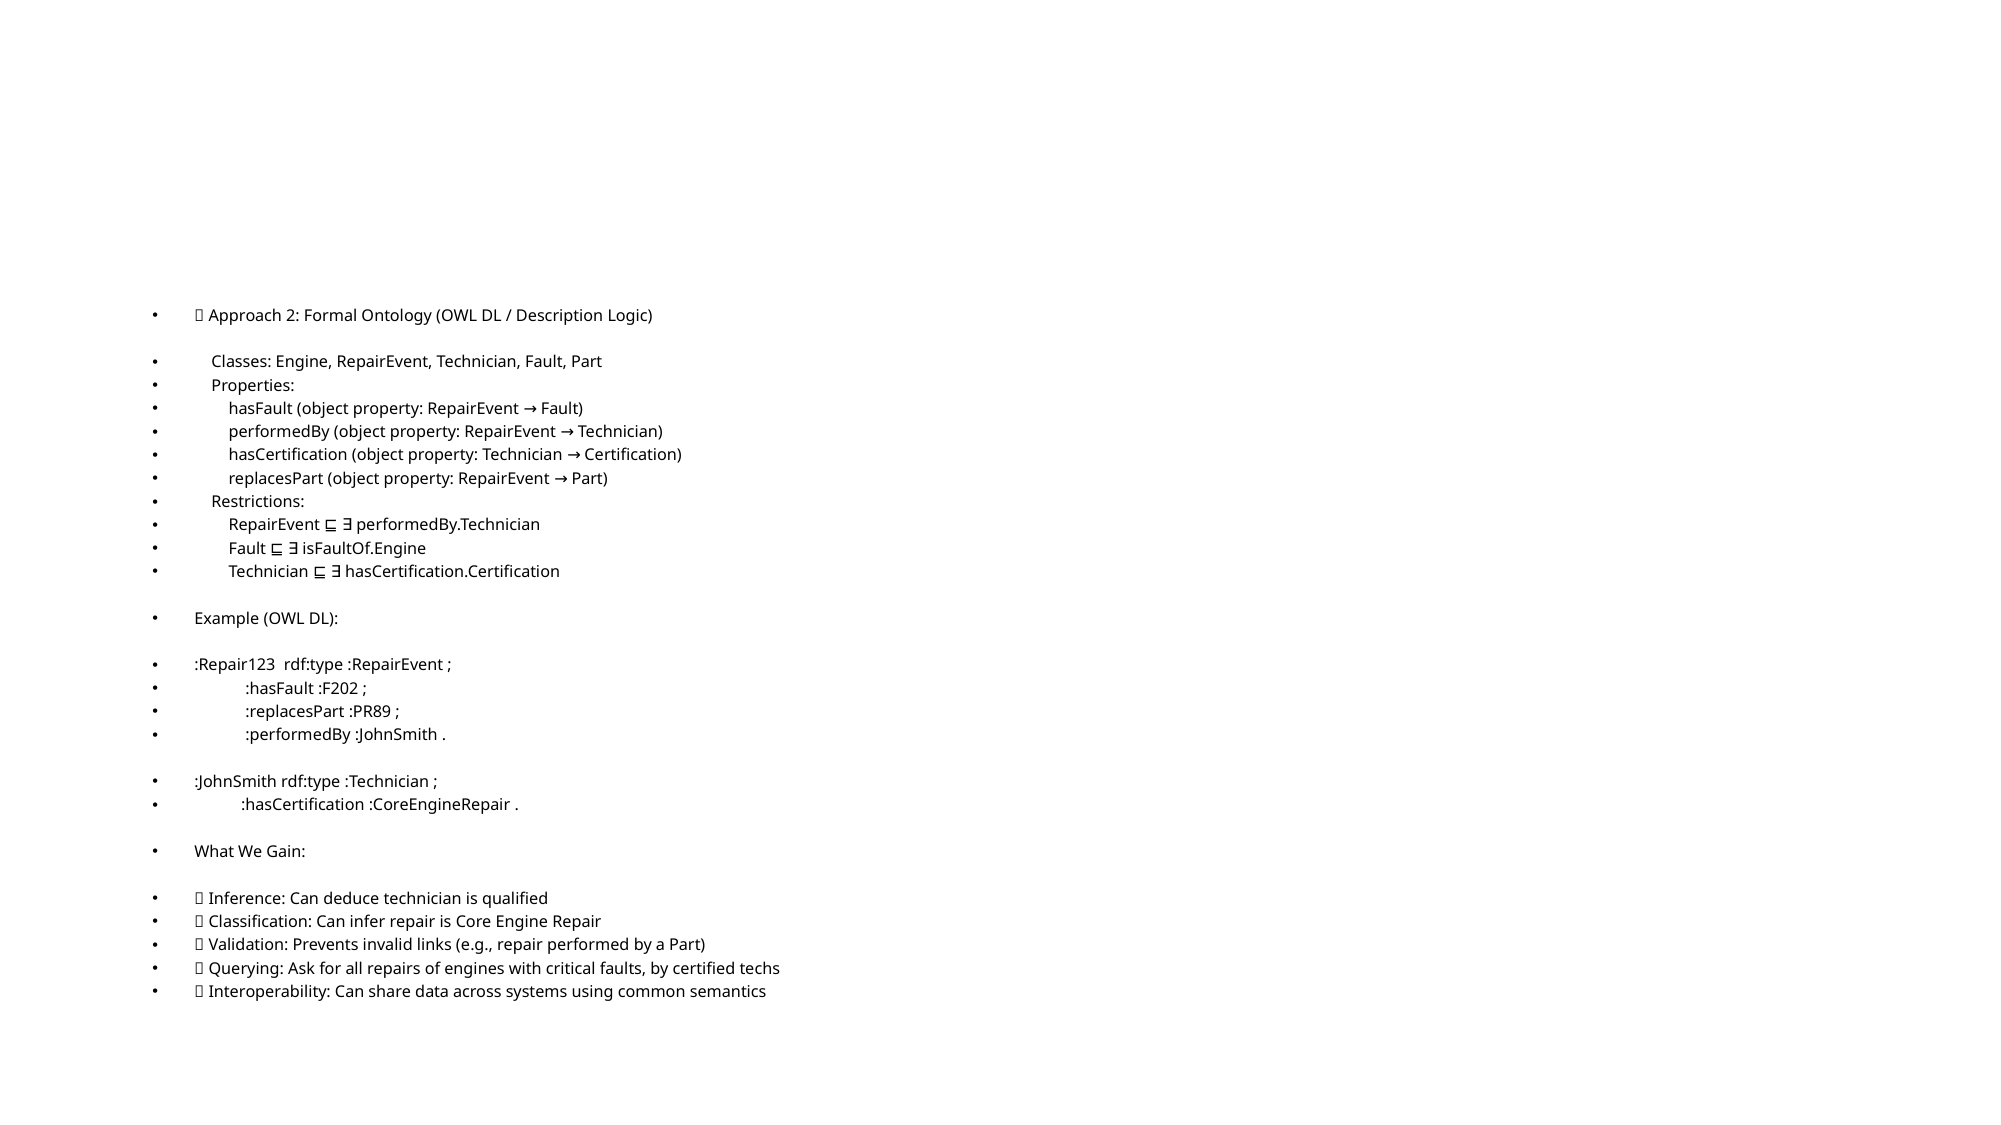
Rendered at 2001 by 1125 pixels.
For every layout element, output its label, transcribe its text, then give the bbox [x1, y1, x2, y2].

list ✅ Approach 2: Formal Ontology (OWL DL / Description Logic) Classes: Engine, RepairEvent, Technician, Fault, Part Properties: hasFault (object property: RepairEvent → Fault) performedBy (object property: RepairEvent → Technician) hasCertification (object property: Technician → Certification) replacesPart (object property: RepairEvent → Part) Restrictions: RepairEvent ⊑ ∃ performedBy.Technician Fault ⊑ ∃ isFaultOf.Engine Technician ⊑ ∃ hasCertification.Certification Example (OWL DL): :Repair123 rdf:type :RepairEvent ; :hasFault :F202 ; :replacesPart :PR89 ; :performedBy :JohnSmith . :JohnSmith rdf:type :Technician ; :hasCertification :CoreEngineRepair . What We Gain: ✅ Inference: Can deduce technician is qualified ✅ Classification: Can infer repair is Core Engine Repair ✅ Validation: Prevents invalid links (e.g., repair performed by a Part) ✅ Querying: Ask for all repairs of engines with critical faults, by certified techs ✅ Interoperability: Can share data across systems using common semantics [137, 299, 1863, 1014]
